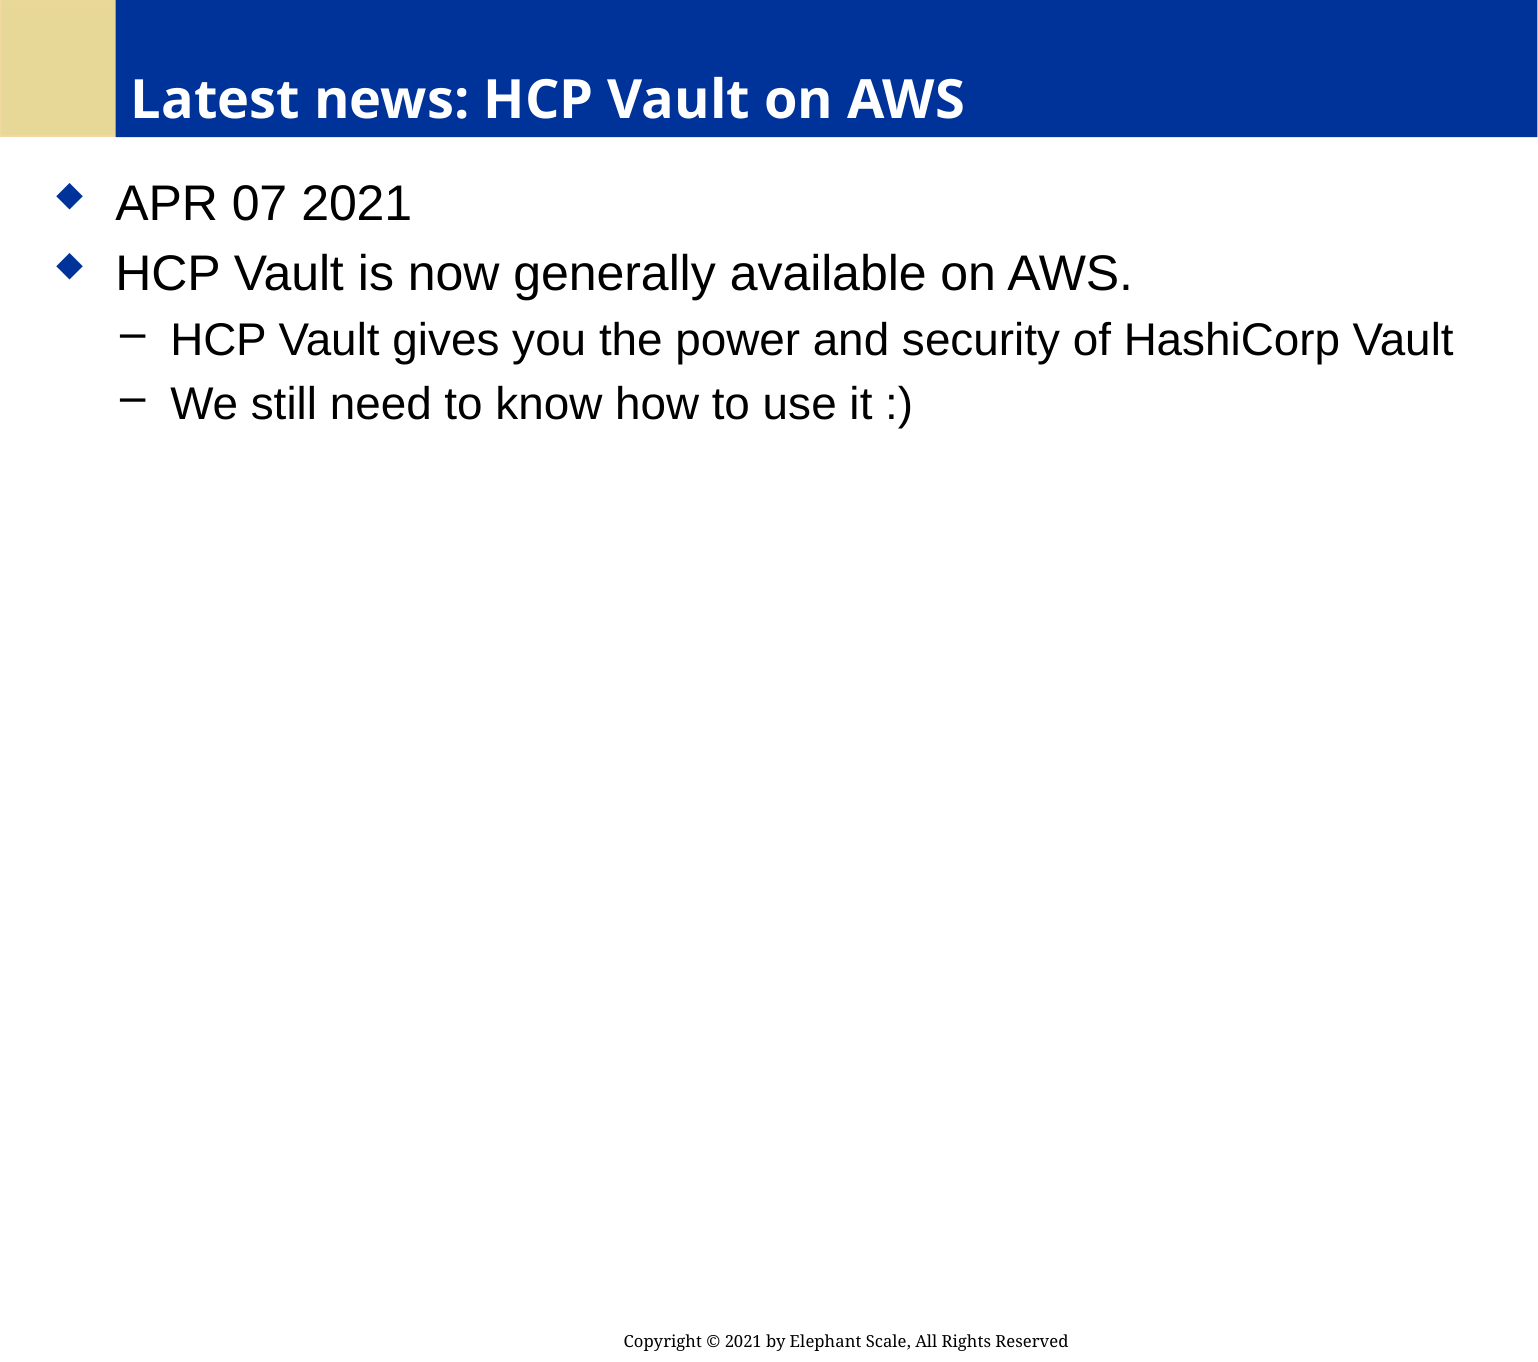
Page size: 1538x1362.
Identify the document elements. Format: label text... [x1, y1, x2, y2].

list APR 07 2021 HCP Vault is now generally available on AWS. HCP Vault gives you the power and security of HashiCorp Vault We still need to know how to use it :) [38, 162, 1500, 1284]
text_box Copyright © 2021 by Elephant Scale, All Rights Reserved [608, 1322, 1085, 1358]
picture [0, 0, 115, 137]
title Latest news: HCP Vault on AWS [115, 0, 1538, 138]
